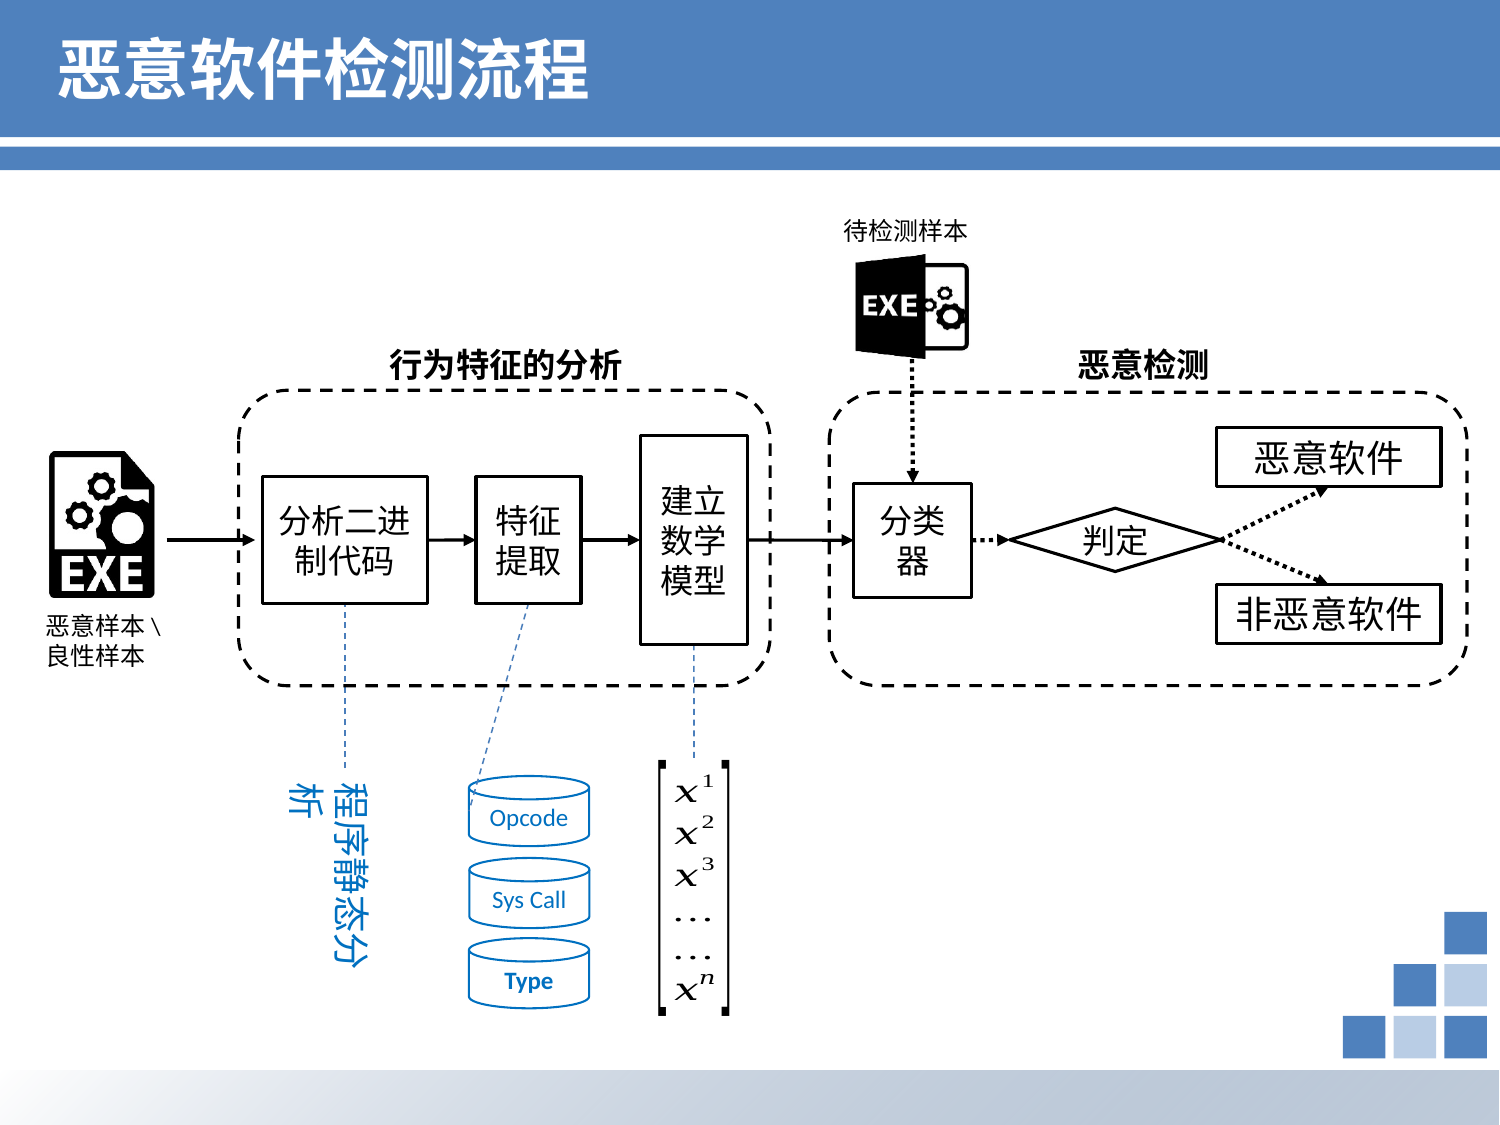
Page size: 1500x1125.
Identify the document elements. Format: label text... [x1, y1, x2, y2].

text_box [468, 775, 590, 1009]
text_box [0, 0, 1500, 139]
text_box [0, 1068, 1500, 1125]
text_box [828, 336, 1468, 686]
title 恶意软件检测流程 [41, 4, 1459, 132]
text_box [238, 336, 771, 686]
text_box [1342, 911, 1488, 1059]
text_box [0, 144, 1500, 172]
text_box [29, 451, 184, 680]
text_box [828, 207, 995, 336]
text_box 程序静态分析 [306, 768, 383, 1015]
